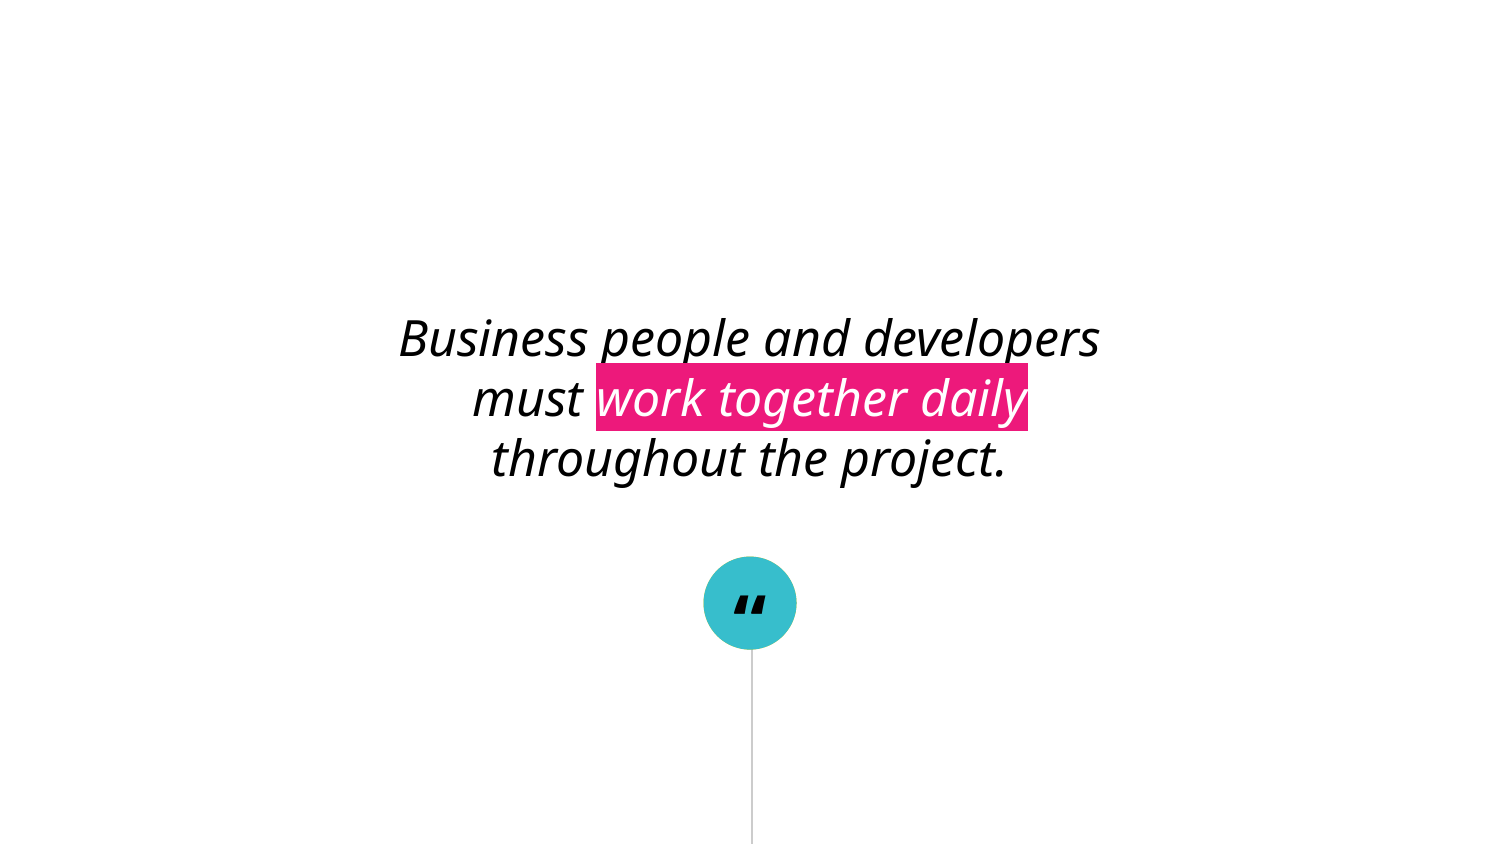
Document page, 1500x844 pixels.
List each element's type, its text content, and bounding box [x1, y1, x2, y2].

list Business people and developers must work together daily throughout the project. [345, 367, 1155, 502]
